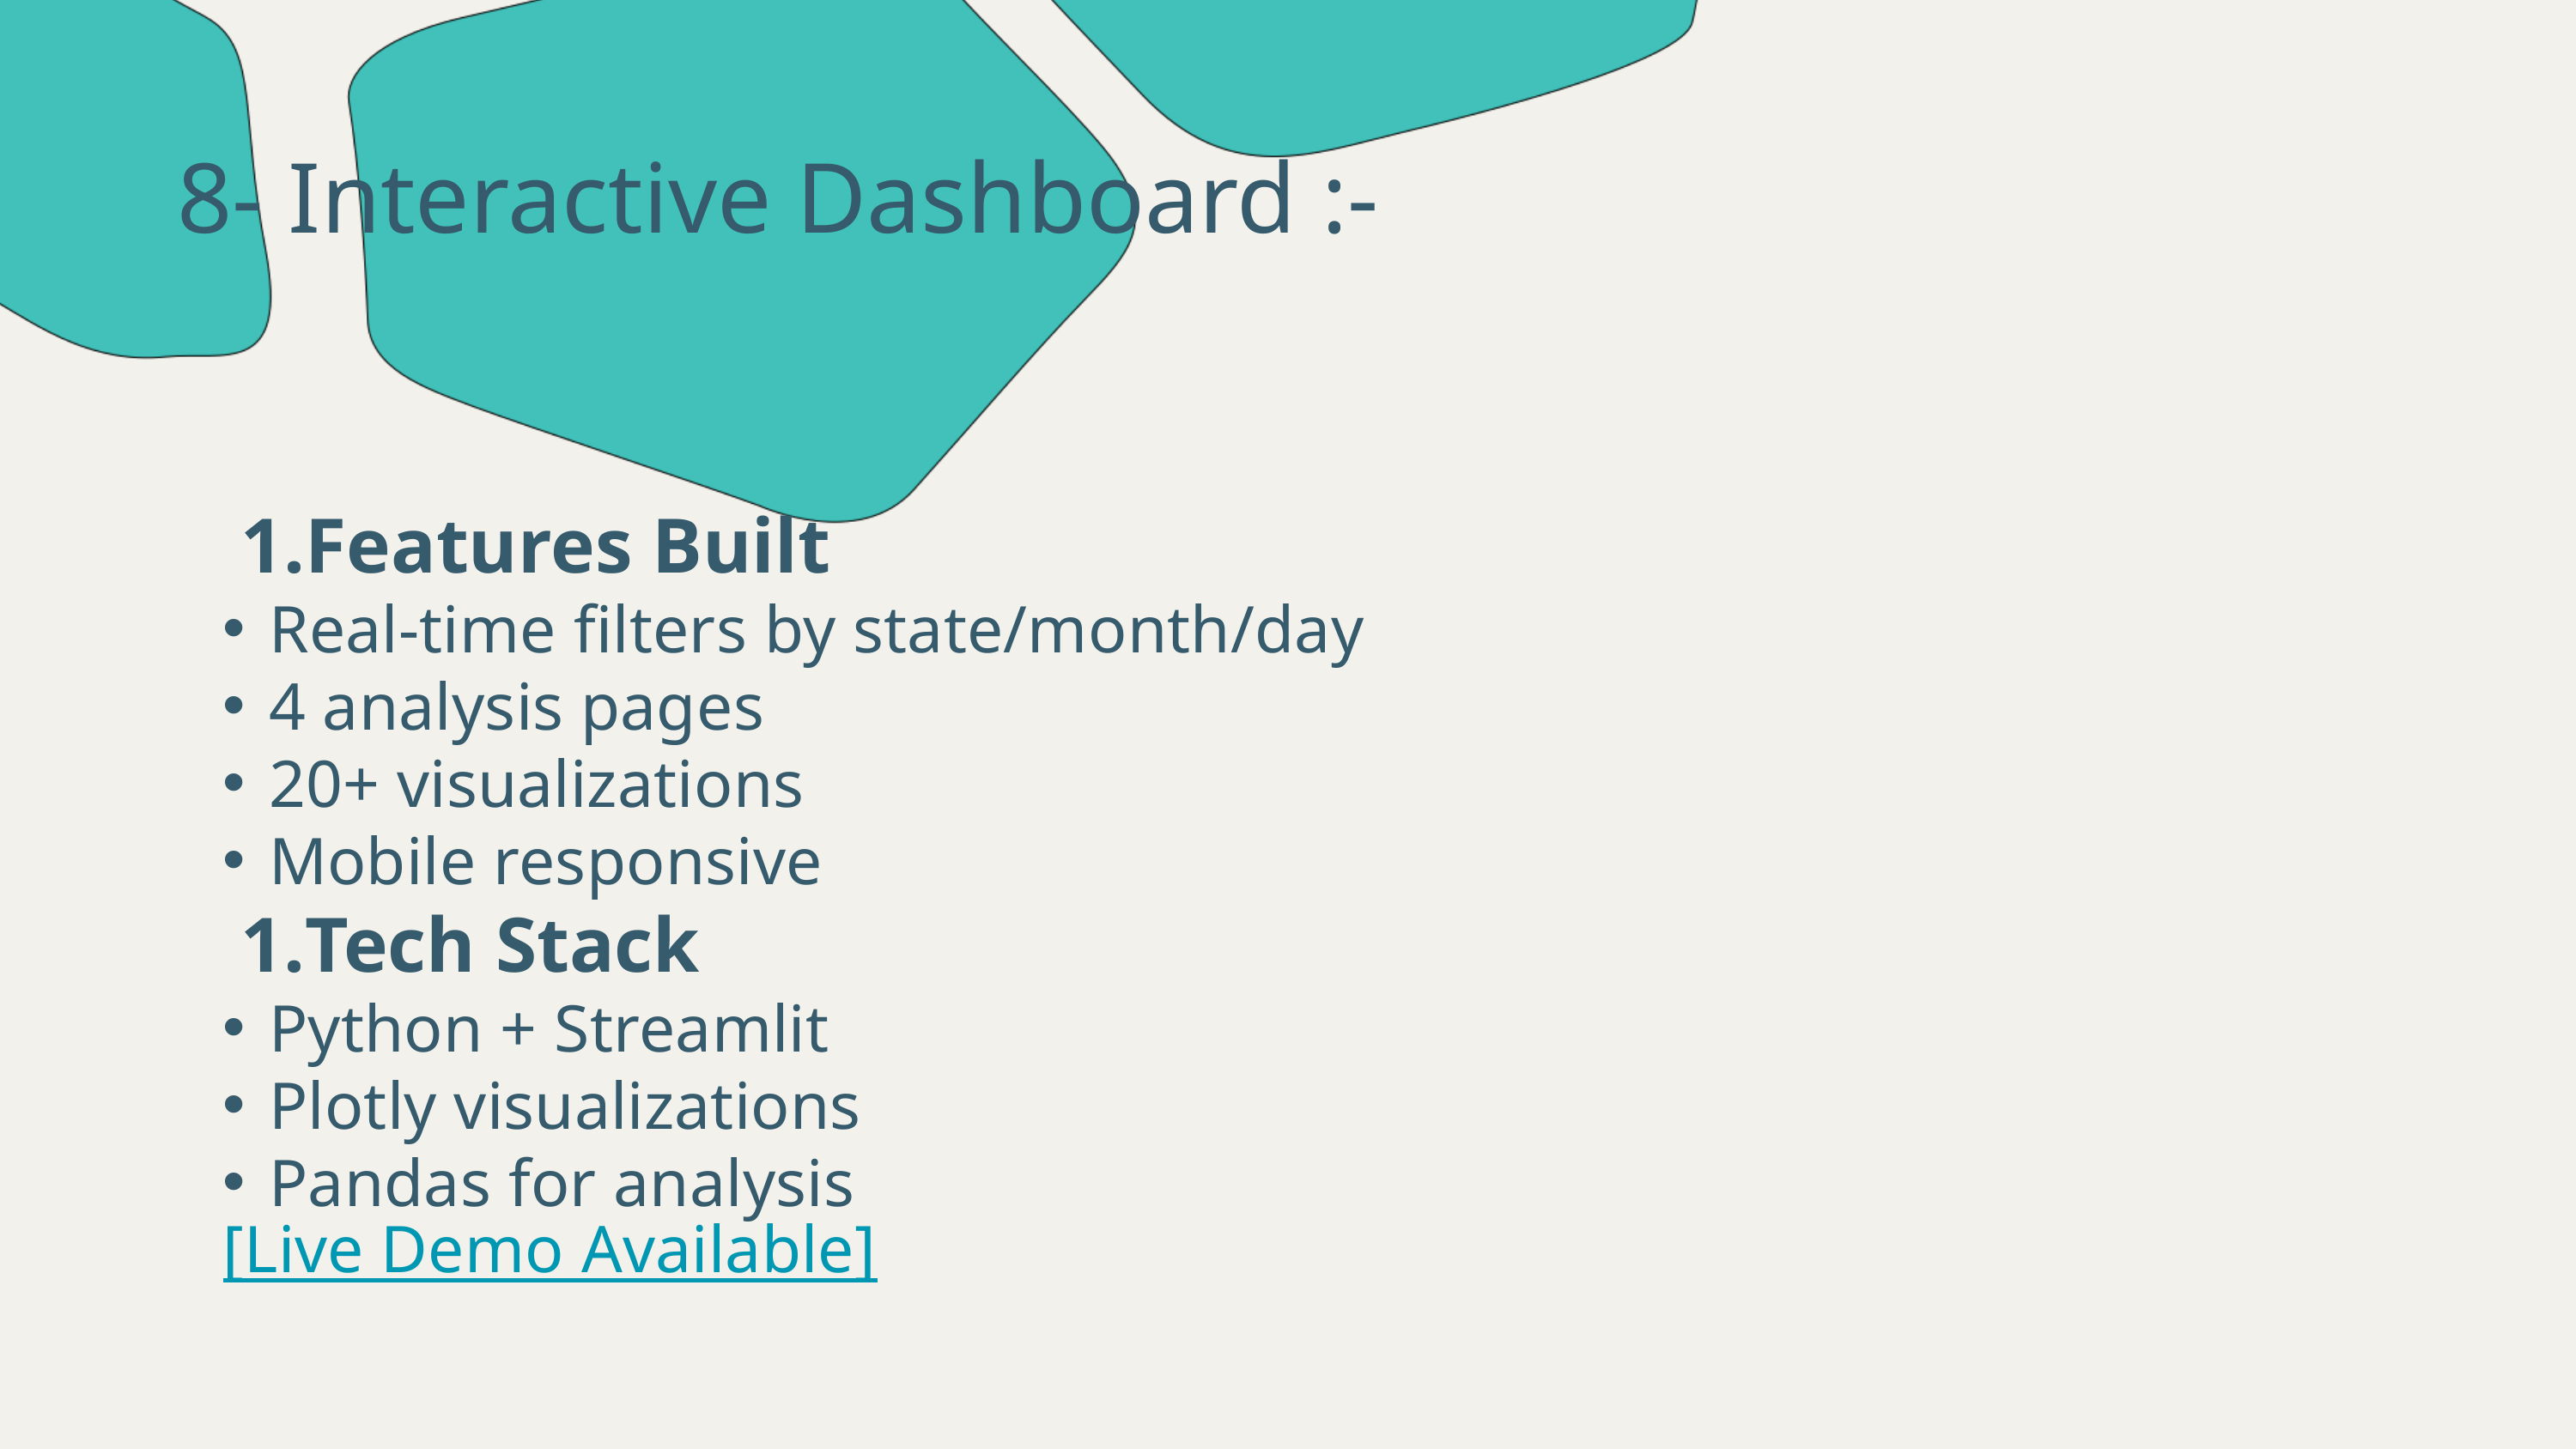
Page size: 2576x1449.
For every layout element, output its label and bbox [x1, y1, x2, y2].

text_box [344, 328, 1158, 494]
text_box [176, 76, 2399, 318]
text_box [0, 0, 292, 381]
text_box [344, 0, 1158, 76]
text_box [1158, 0, 1699, 76]
text_box [176, 497, 2399, 1345]
